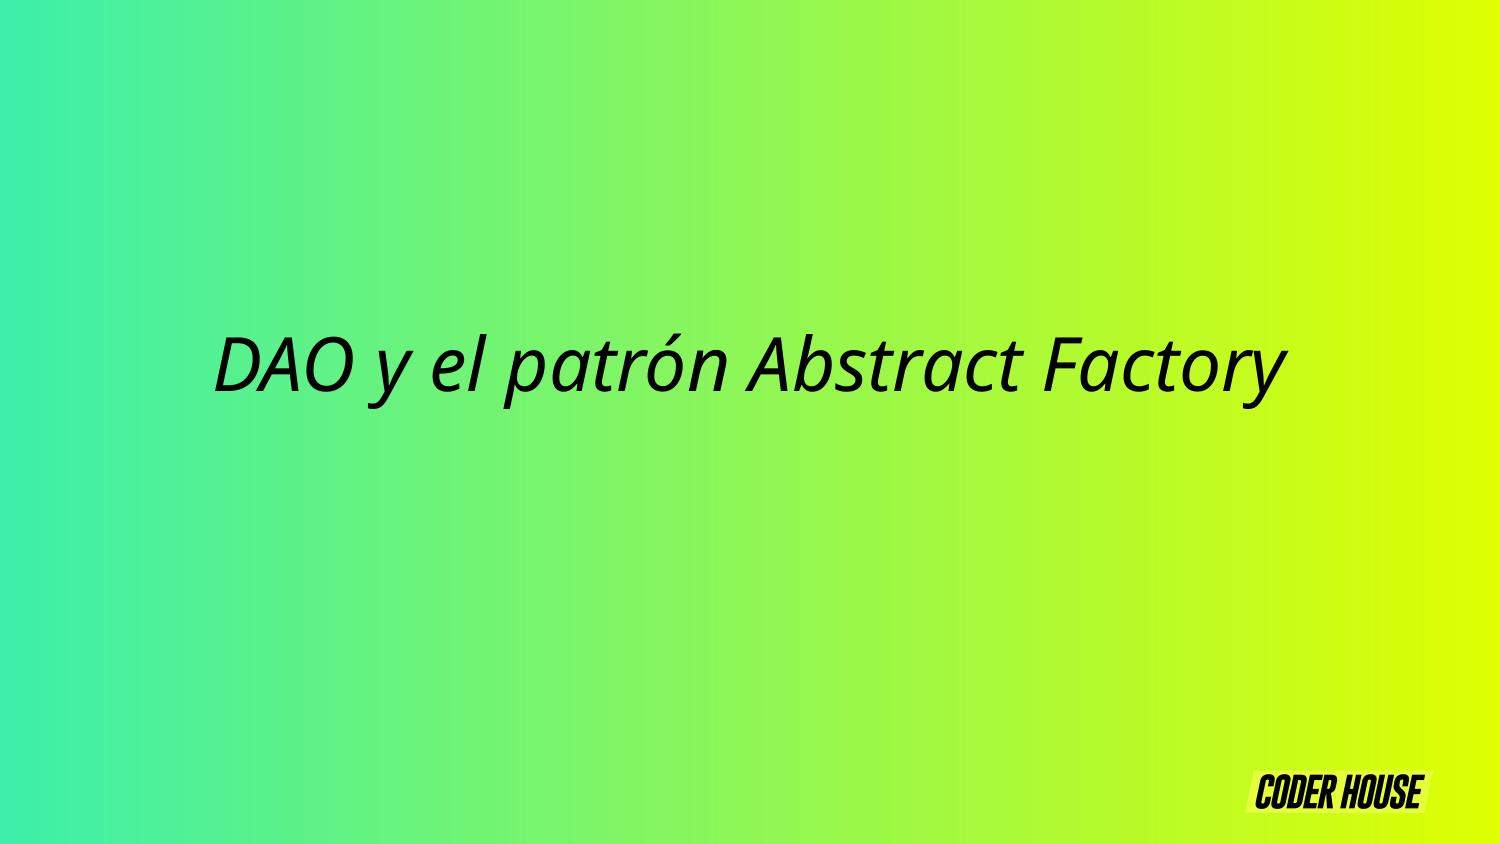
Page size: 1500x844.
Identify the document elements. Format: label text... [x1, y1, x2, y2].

text_box DAO y el patrón Abstract Factory [193, 301, 1307, 427]
picture [1241, 764, 1437, 819]
